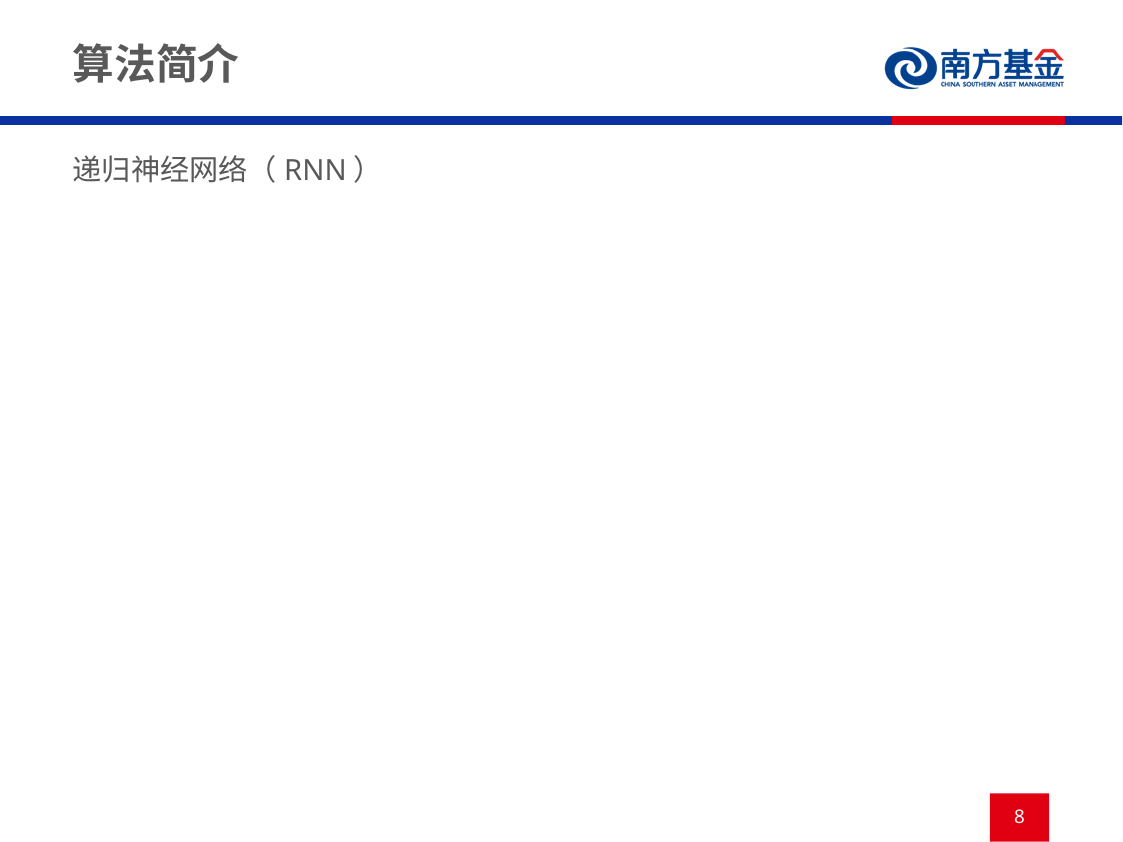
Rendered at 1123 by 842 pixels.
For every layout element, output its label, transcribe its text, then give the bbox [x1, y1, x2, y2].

picture [883, 43, 1065, 90]
title 算法简介 [57, 36, 720, 97]
slide_number 8 [989, 793, 1050, 842]
text_box 递归神经网络（RNN） [57, 143, 703, 194]
